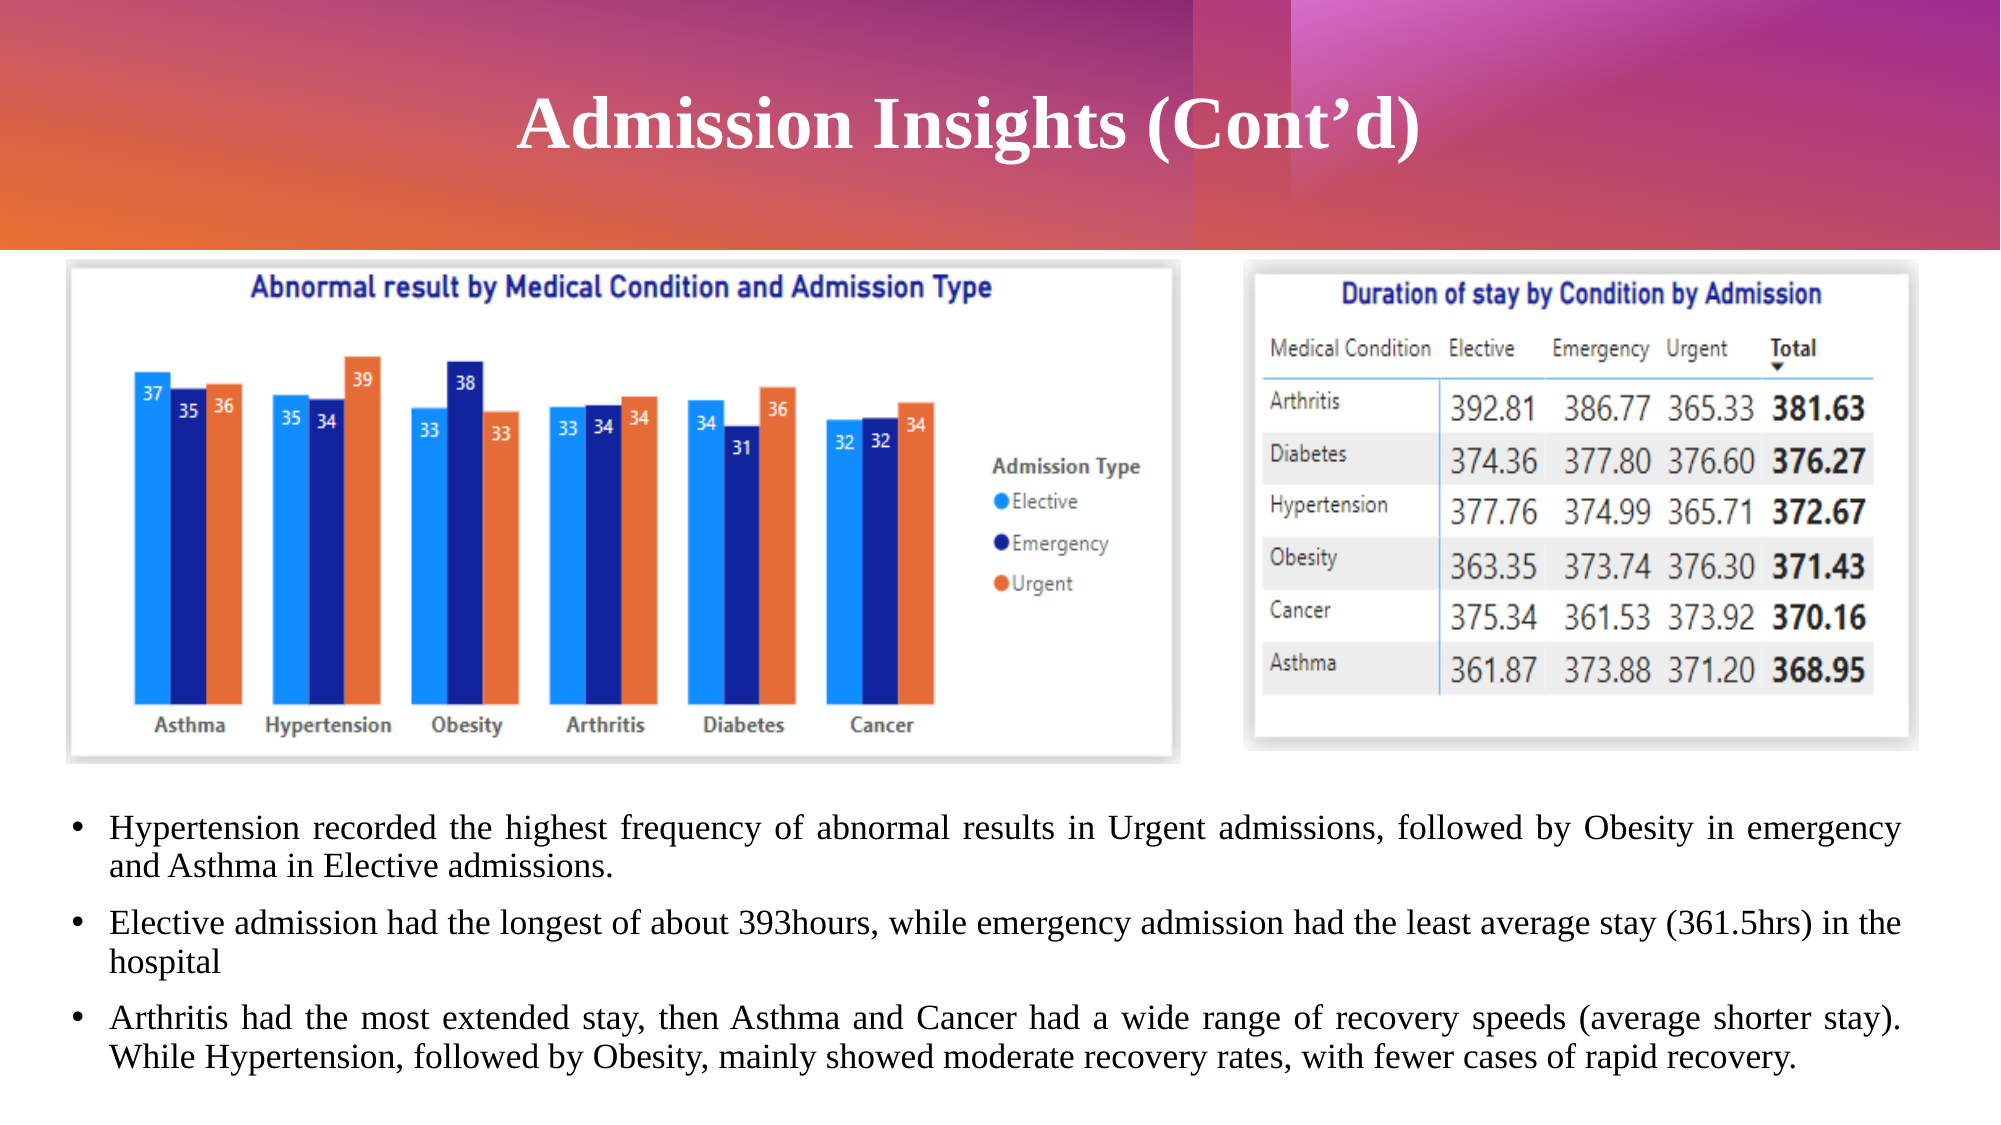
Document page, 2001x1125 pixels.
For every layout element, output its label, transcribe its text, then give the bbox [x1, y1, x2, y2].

picture [66, 258, 1181, 764]
list Hypertension recorded the highest frequency of abnormal results in Urgent admissions, followed by Obesity in emergency and Asthma in Elective admissions. Elective admission had the longest of about 393hours, while emergency admission had the least average stay (361.5hrs) in the hospital Arthritis had the most extended stay, then Asthma and Cancer had a wide range of recovery speeds (average shorter stay). While Hypertension, followed by Obesity, mainly showed moderate recovery rates, with fewer cases of rapid recovery. [56, 801, 1919, 1107]
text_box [0, 0, 2000, 250]
picture [1243, 258, 1919, 751]
